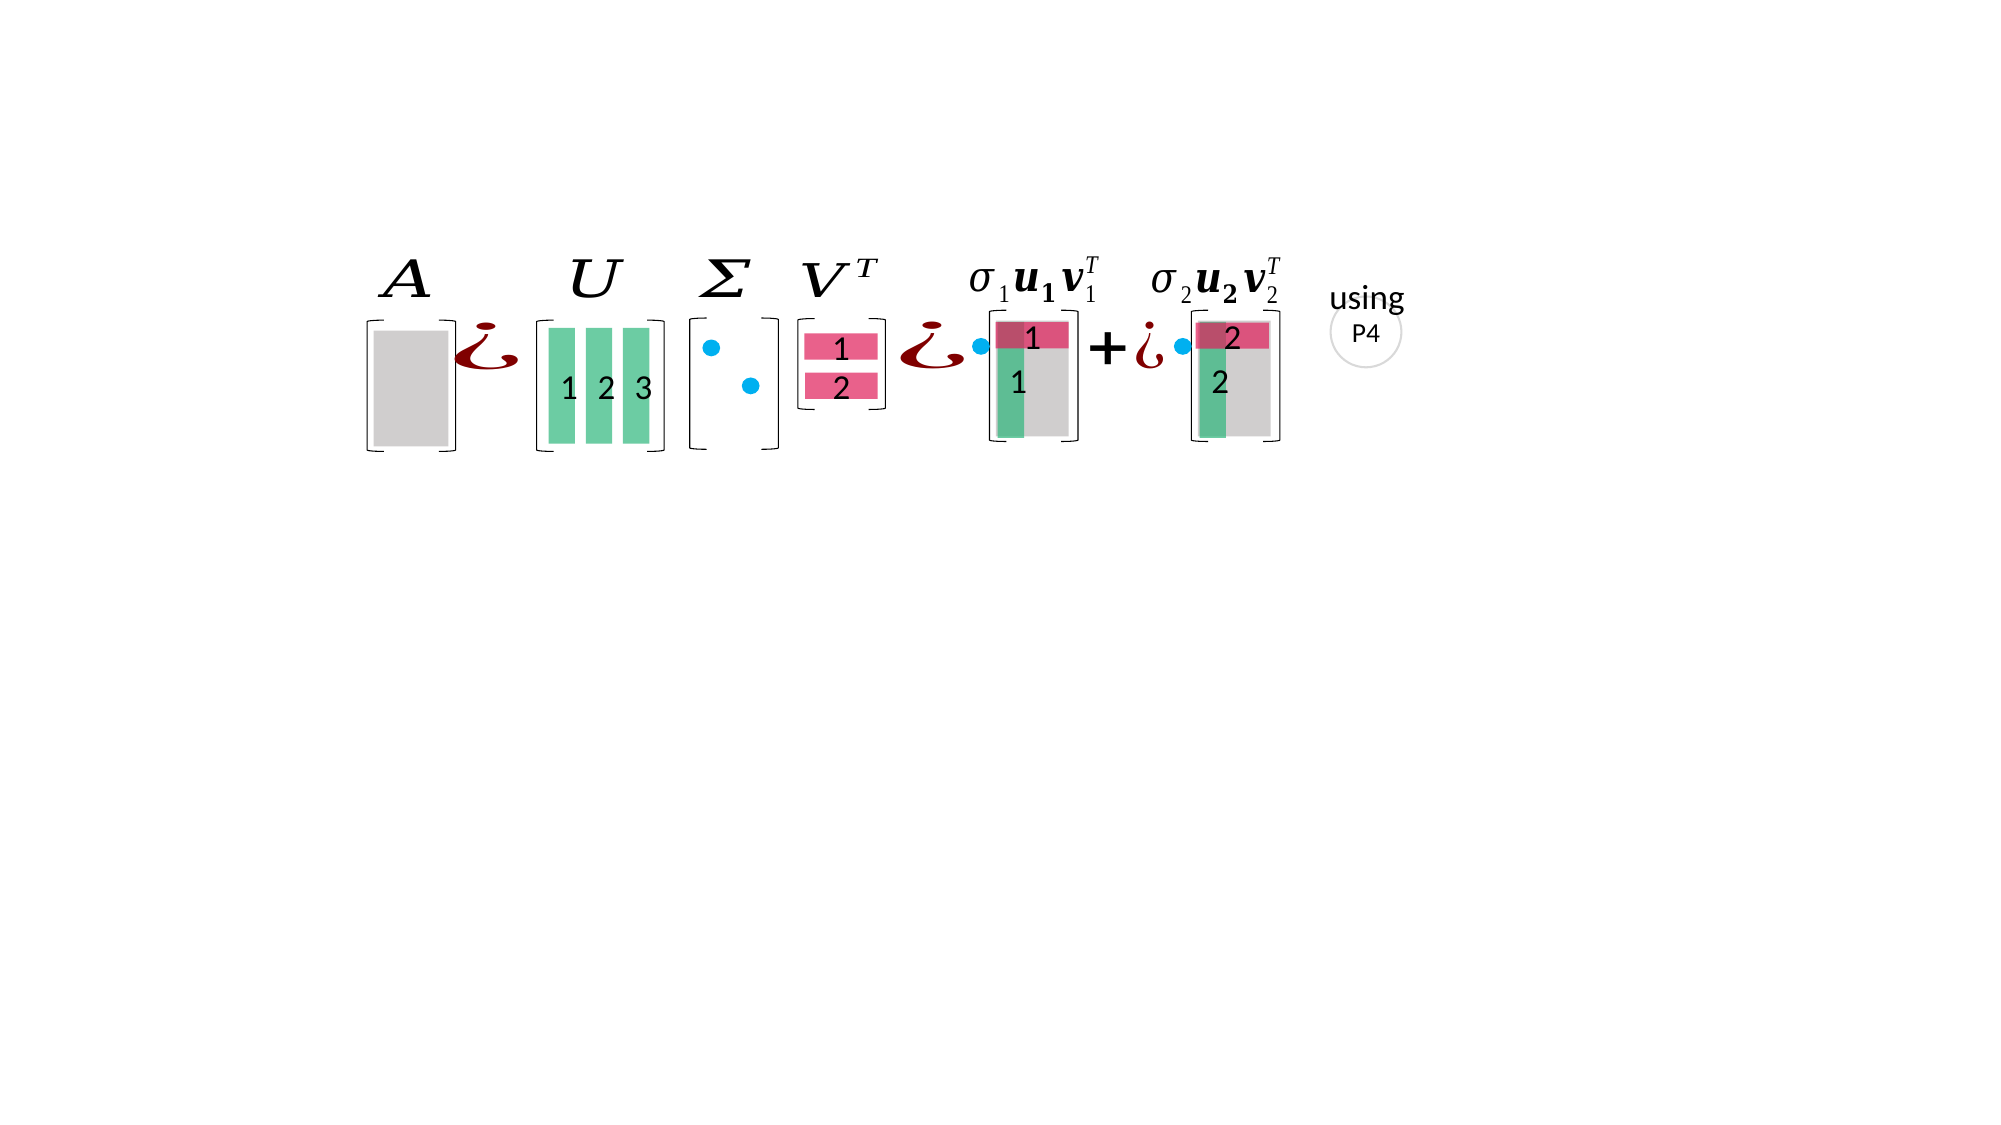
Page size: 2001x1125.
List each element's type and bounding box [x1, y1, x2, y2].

text_box [367, 249, 1421, 452]
